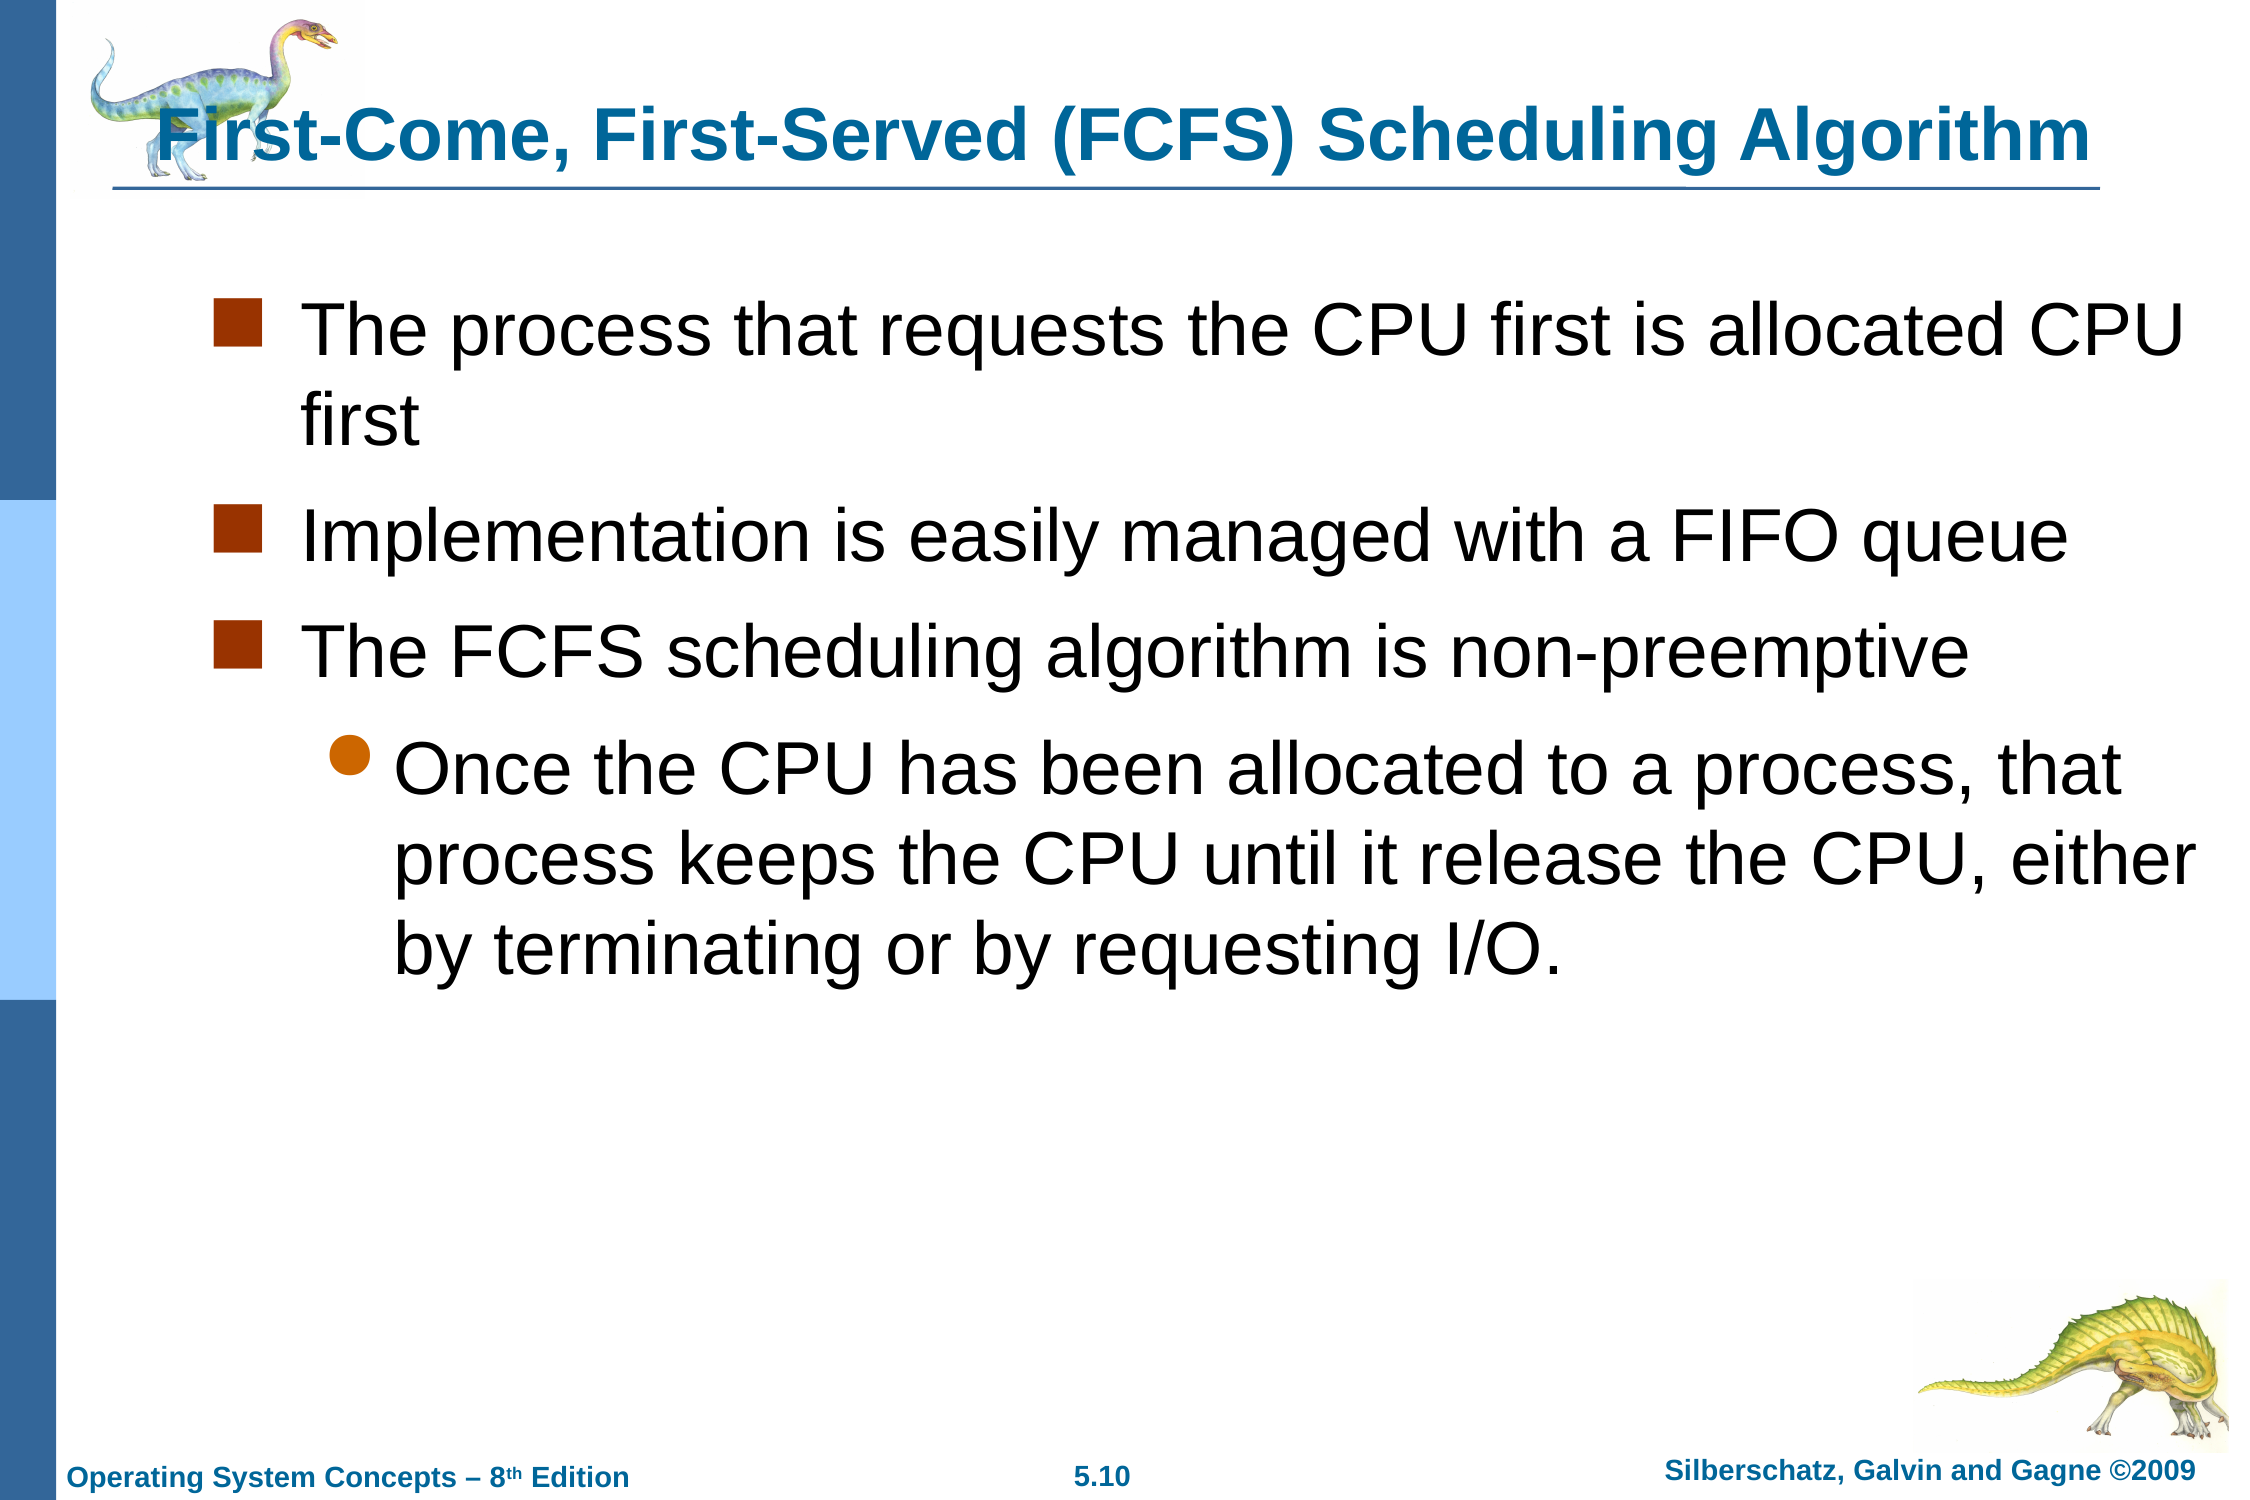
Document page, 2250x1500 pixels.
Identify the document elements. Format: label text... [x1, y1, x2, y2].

picture [1913, 1279, 2229, 1453]
list The process that requests the CPU first is allocated CPU first Implementation is easily managed with a FIFO queue The FCFS scheduling algorithm is non-preemptive Once the CPU has been allocated to a process, that process keeps the CPU until it release the CPU, either by terminating or by requesting I/O. [198, 269, 2224, 1261]
picture [70, 0, 365, 199]
title First-Come, First-Served (FCFS) Scheduling Algorithm [112, 60, 2138, 187]
